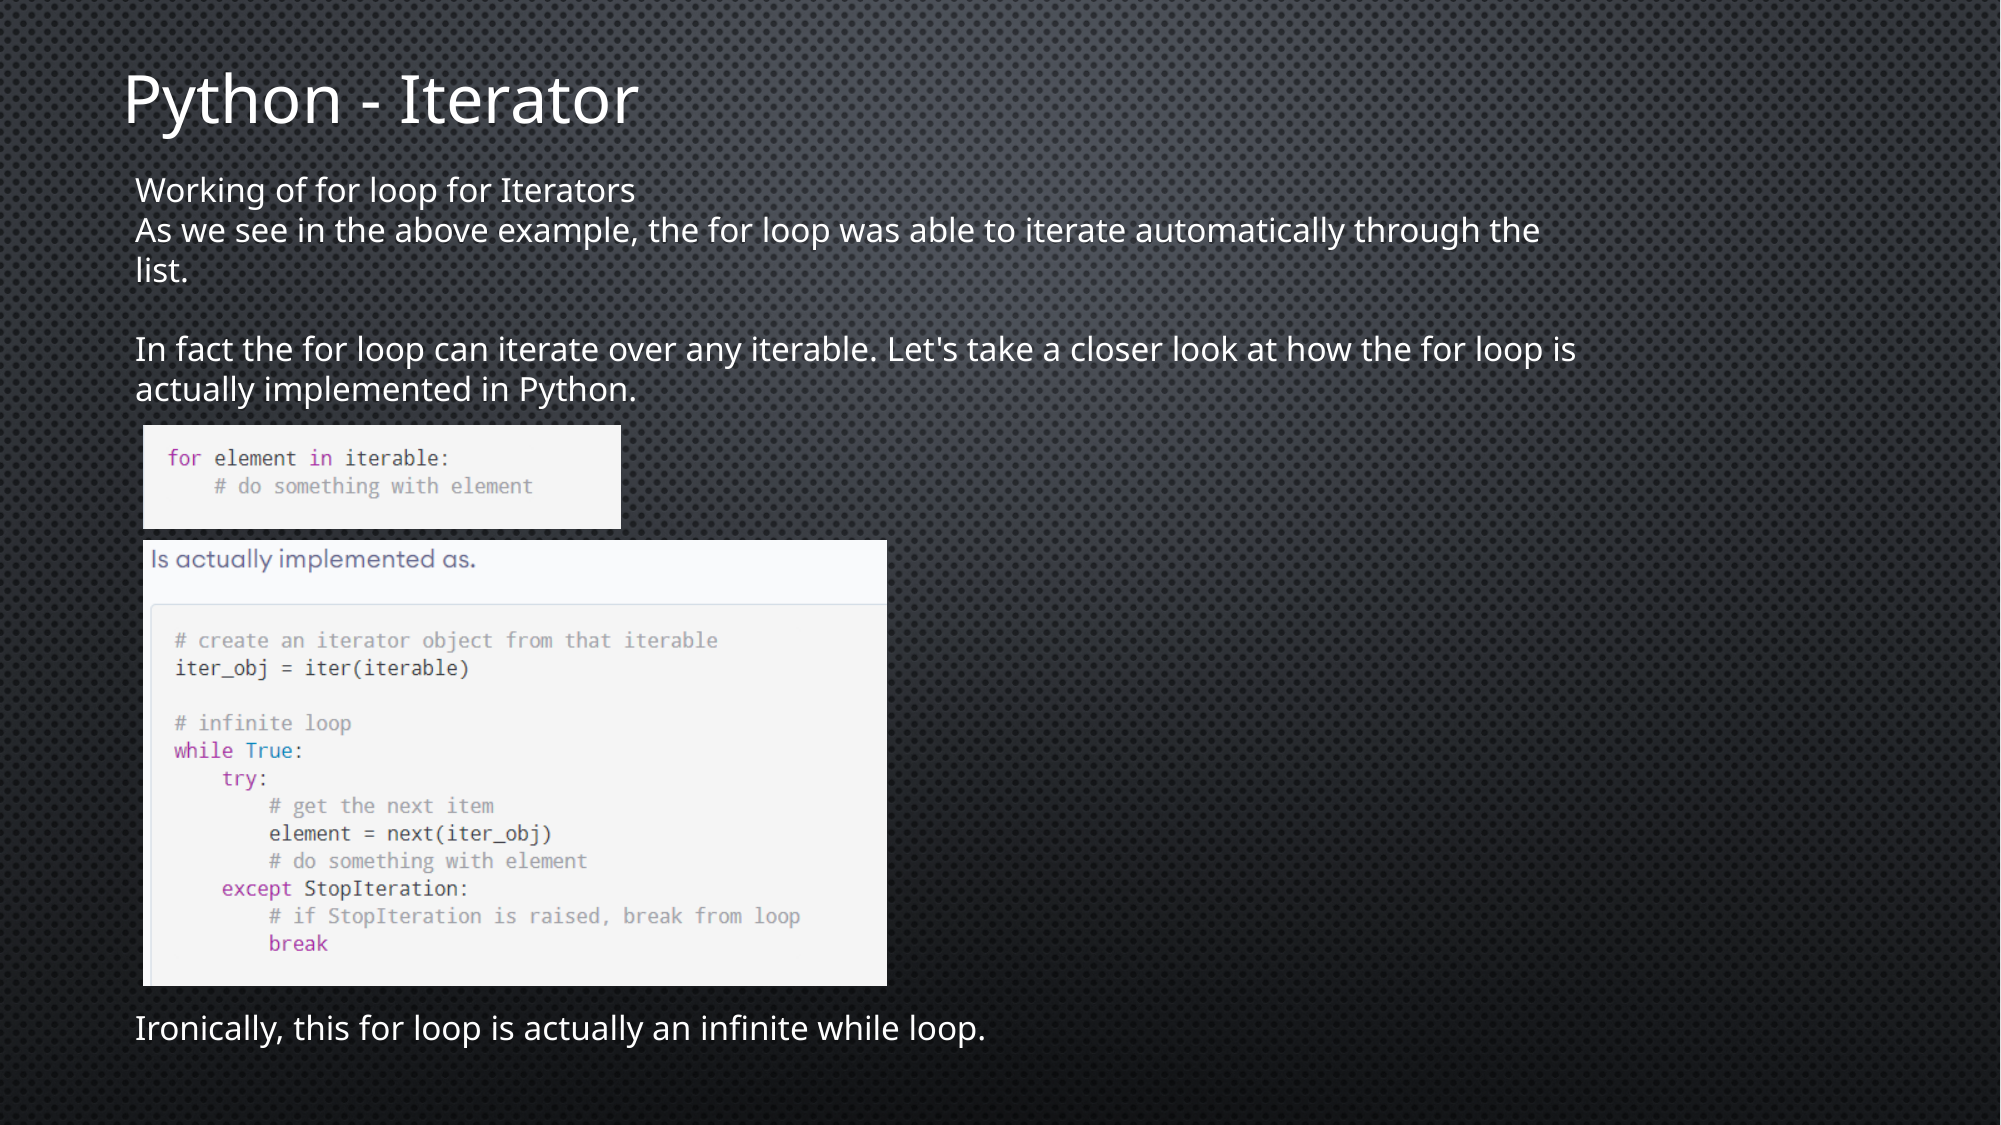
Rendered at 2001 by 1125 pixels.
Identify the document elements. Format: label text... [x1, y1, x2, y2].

text_box Python - Iterator [120, 54, 1796, 137]
picture [142, 540, 888, 986]
text_box [474, 99, 1880, 138]
text_box Working of for loop for Iterators As we see in the above example, the for loop was able to iterate automatically through the list. In fact the for loop can iterate over any iterable. Let's take a closer look at how the for loop is actually implemented in Python. Ironically, this for loop is actually an infinite while loop. [120, 161, 1619, 1125]
picture [142, 425, 621, 529]
